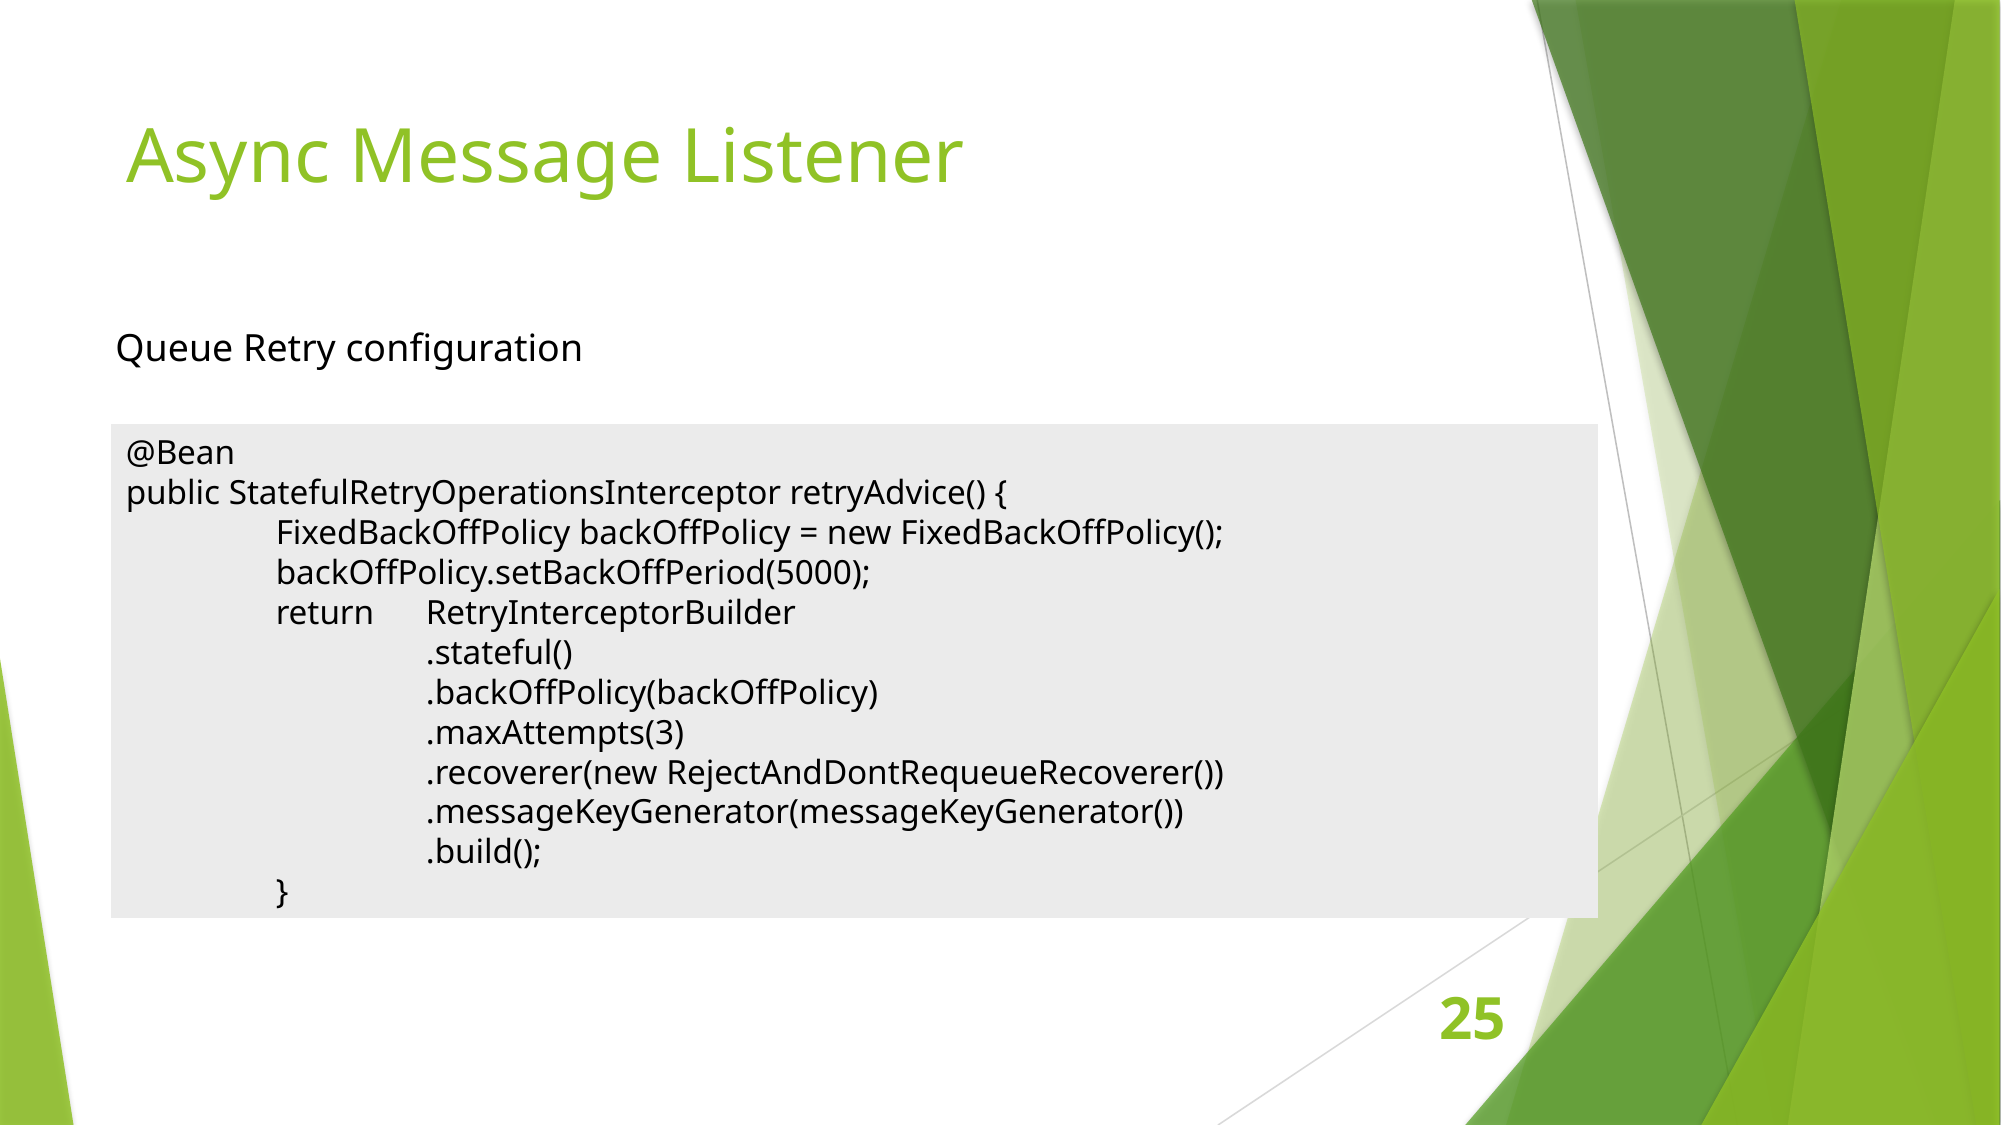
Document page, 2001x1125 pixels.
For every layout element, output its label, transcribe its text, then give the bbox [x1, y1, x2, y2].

text_box Queue Retry configuration [100, 316, 599, 377]
text_box @Bean public StatefulRetryOperationsInterceptor retryAdvice() { FixedBackOffPolicy backOffPolicy = new FixedBackOffPolicy(); backOffPolicy.setBackOffPeriod(5000); return RetryInterceptorBuilder .stateful() .backOffPolicy(backOffPolicy) .maxAttempts(3) .recoverer(new RejectAndDontRequeueRecoverer()) .messageKeyGenerator(messageKeyGenerator()) .build(); } [111, 424, 1598, 918]
title Async Message Listener [111, 99, 1522, 317]
slide_number 25 [1409, 991, 1522, 1051]
